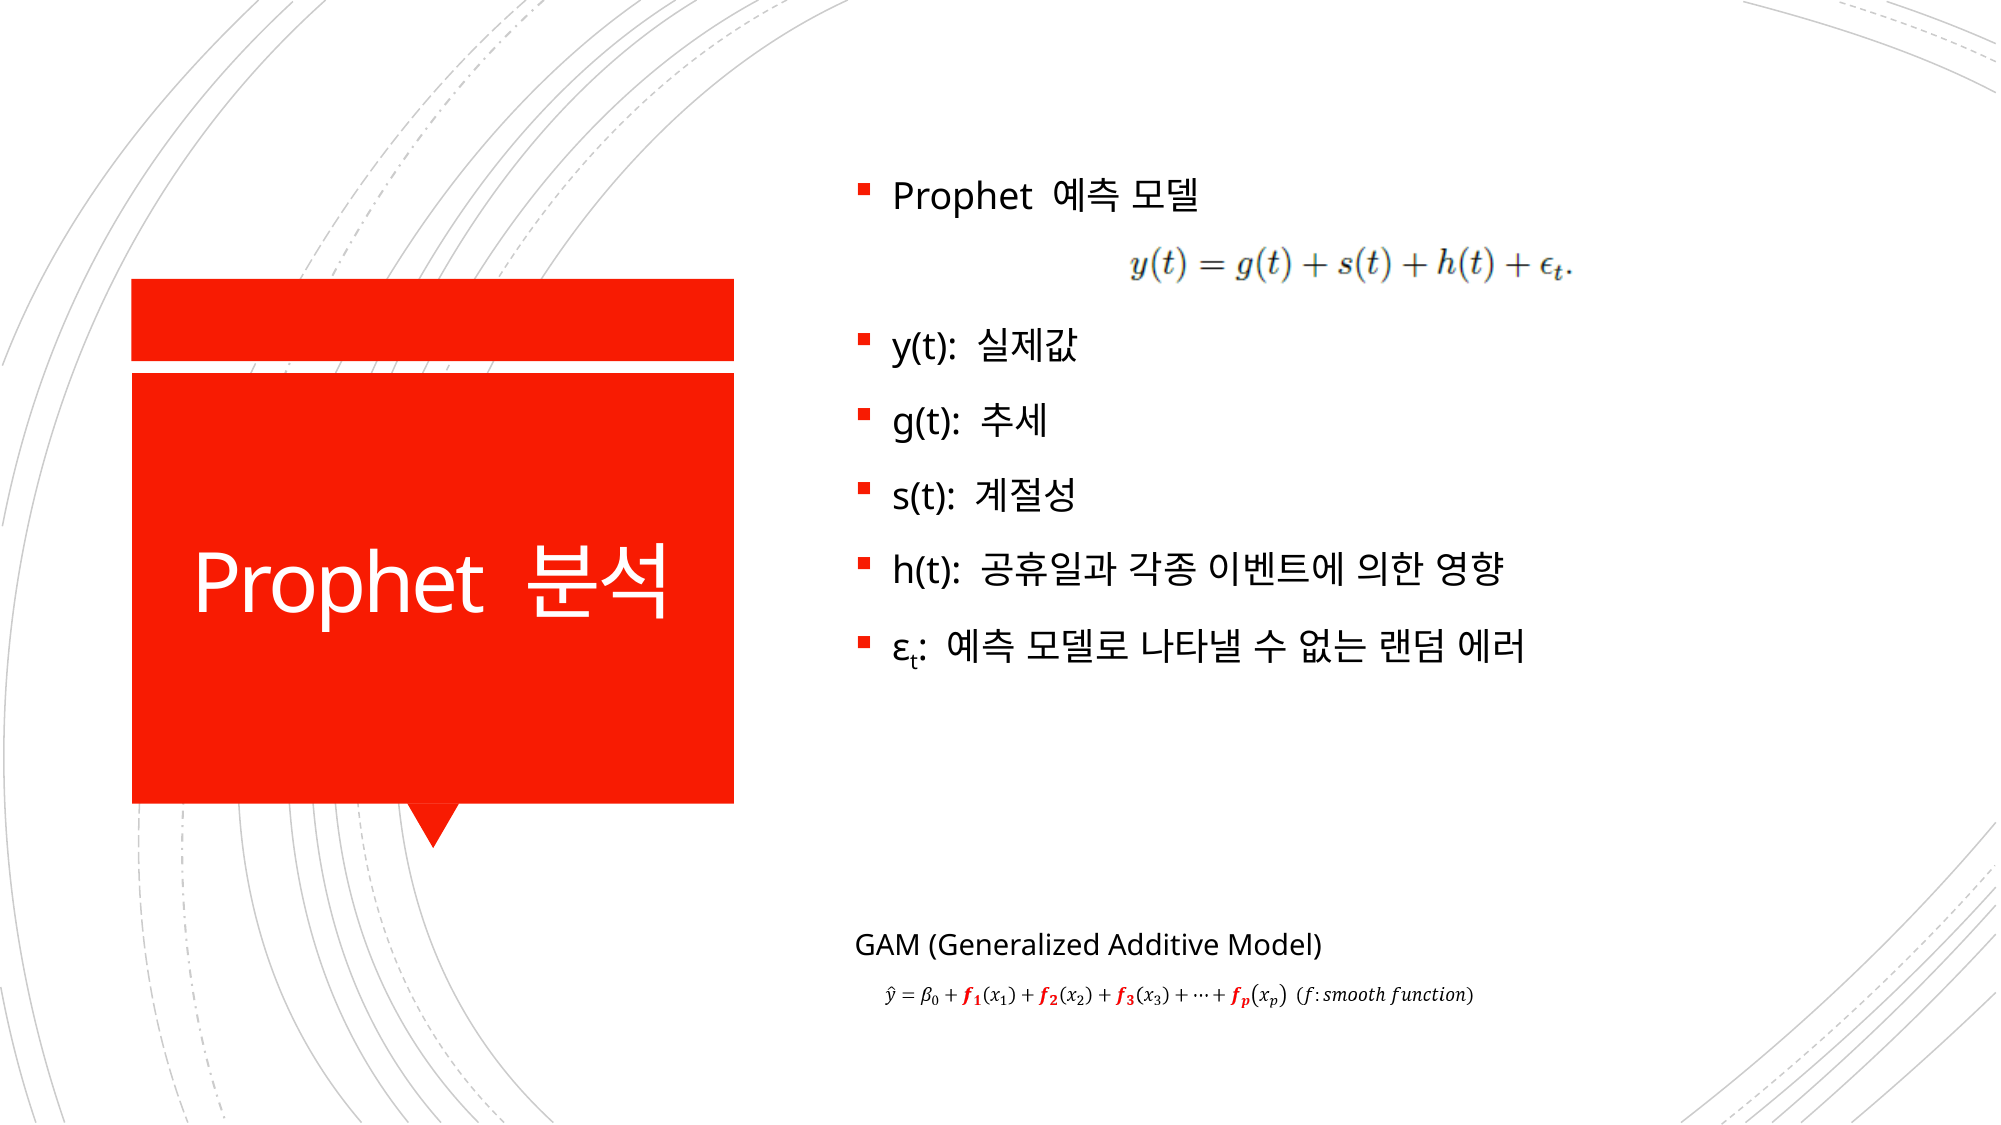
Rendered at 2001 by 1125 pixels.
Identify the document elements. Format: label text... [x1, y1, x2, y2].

picture [839, 977, 1483, 1016]
picture [1099, 217, 1610, 317]
list Prophet 예측 모델 y(t): 실제값 g(t): 추세 s(t): 계절성 h(t): 공휴일과 각종 이벤트에 의한 영향 εt: 예측 모델로 나타낼 수 없는 랜덤 에러 GAM (Generalized Additive Model) [839, 131, 1871, 993]
title Prophet 분석 [145, 385, 720, 789]
